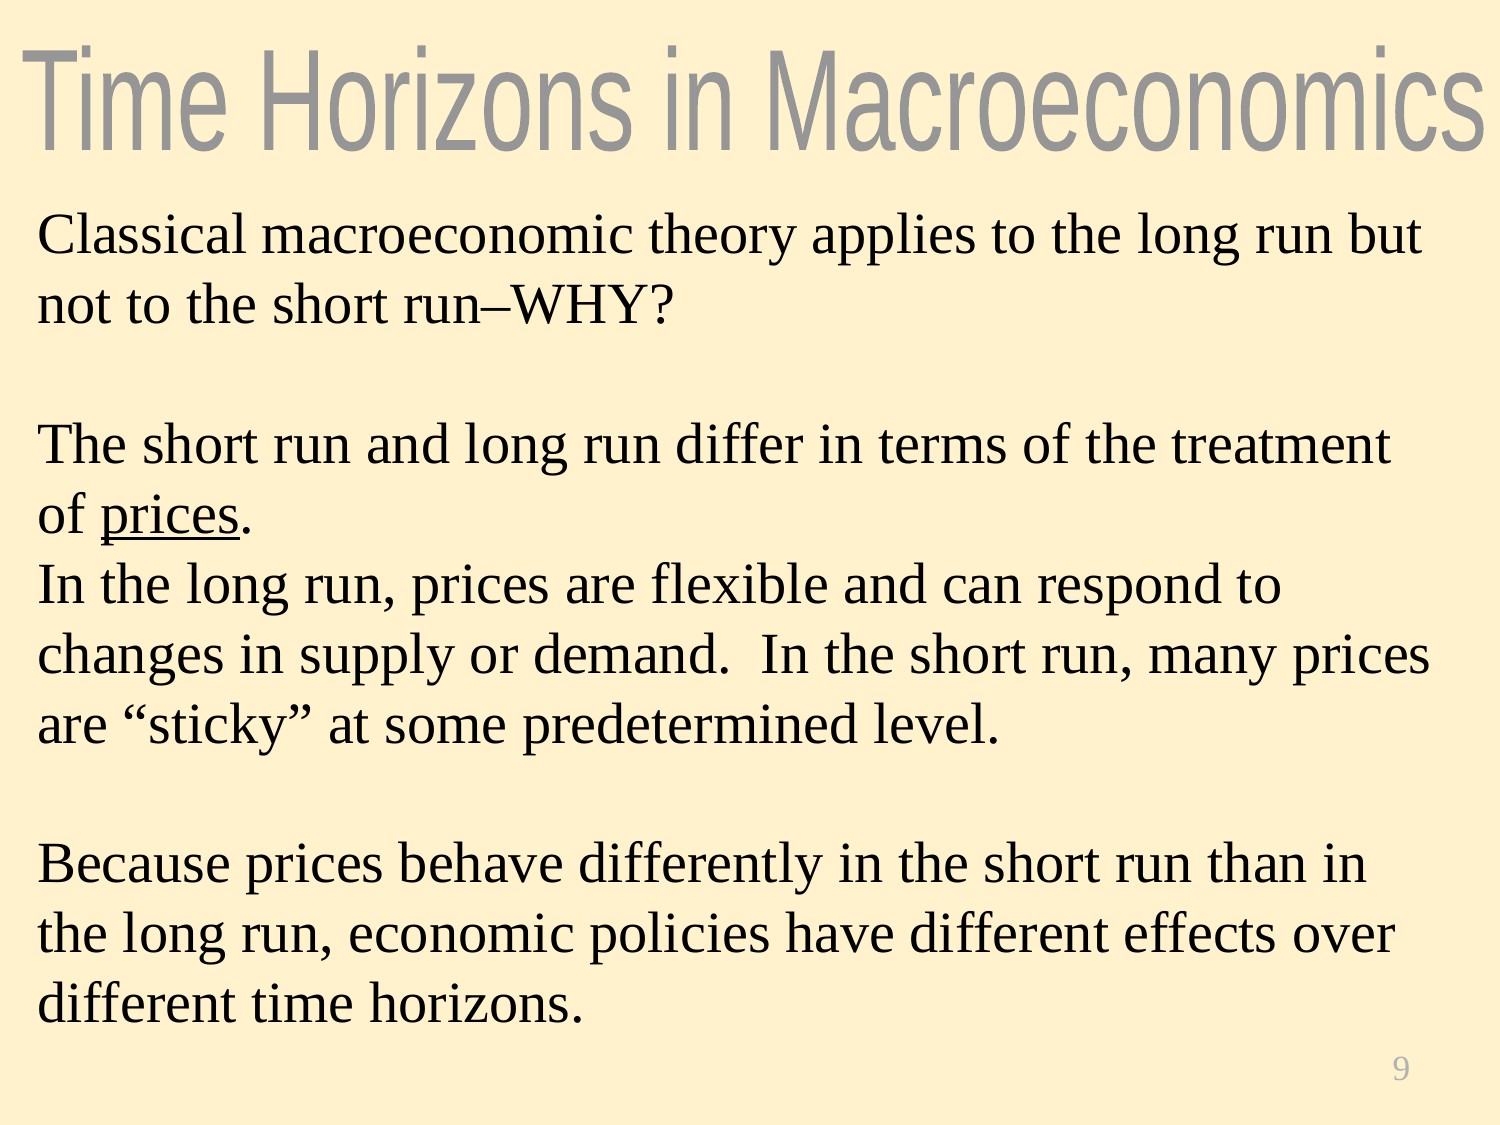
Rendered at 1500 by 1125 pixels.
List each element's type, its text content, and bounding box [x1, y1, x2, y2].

text_box Classical macroeconomic theory applies to the long run but not to the short run–WHY? The short run and long run differ in terms of the treatment of prices. In the long run, prices are flexible and can respond to changes in supply or demand. In the short run, many prices are “sticky” at some predetermined level. Because prices behave differently in the short run than in the long run, economic policies have different effects over different time horizons. [22, 187, 1450, 1042]
